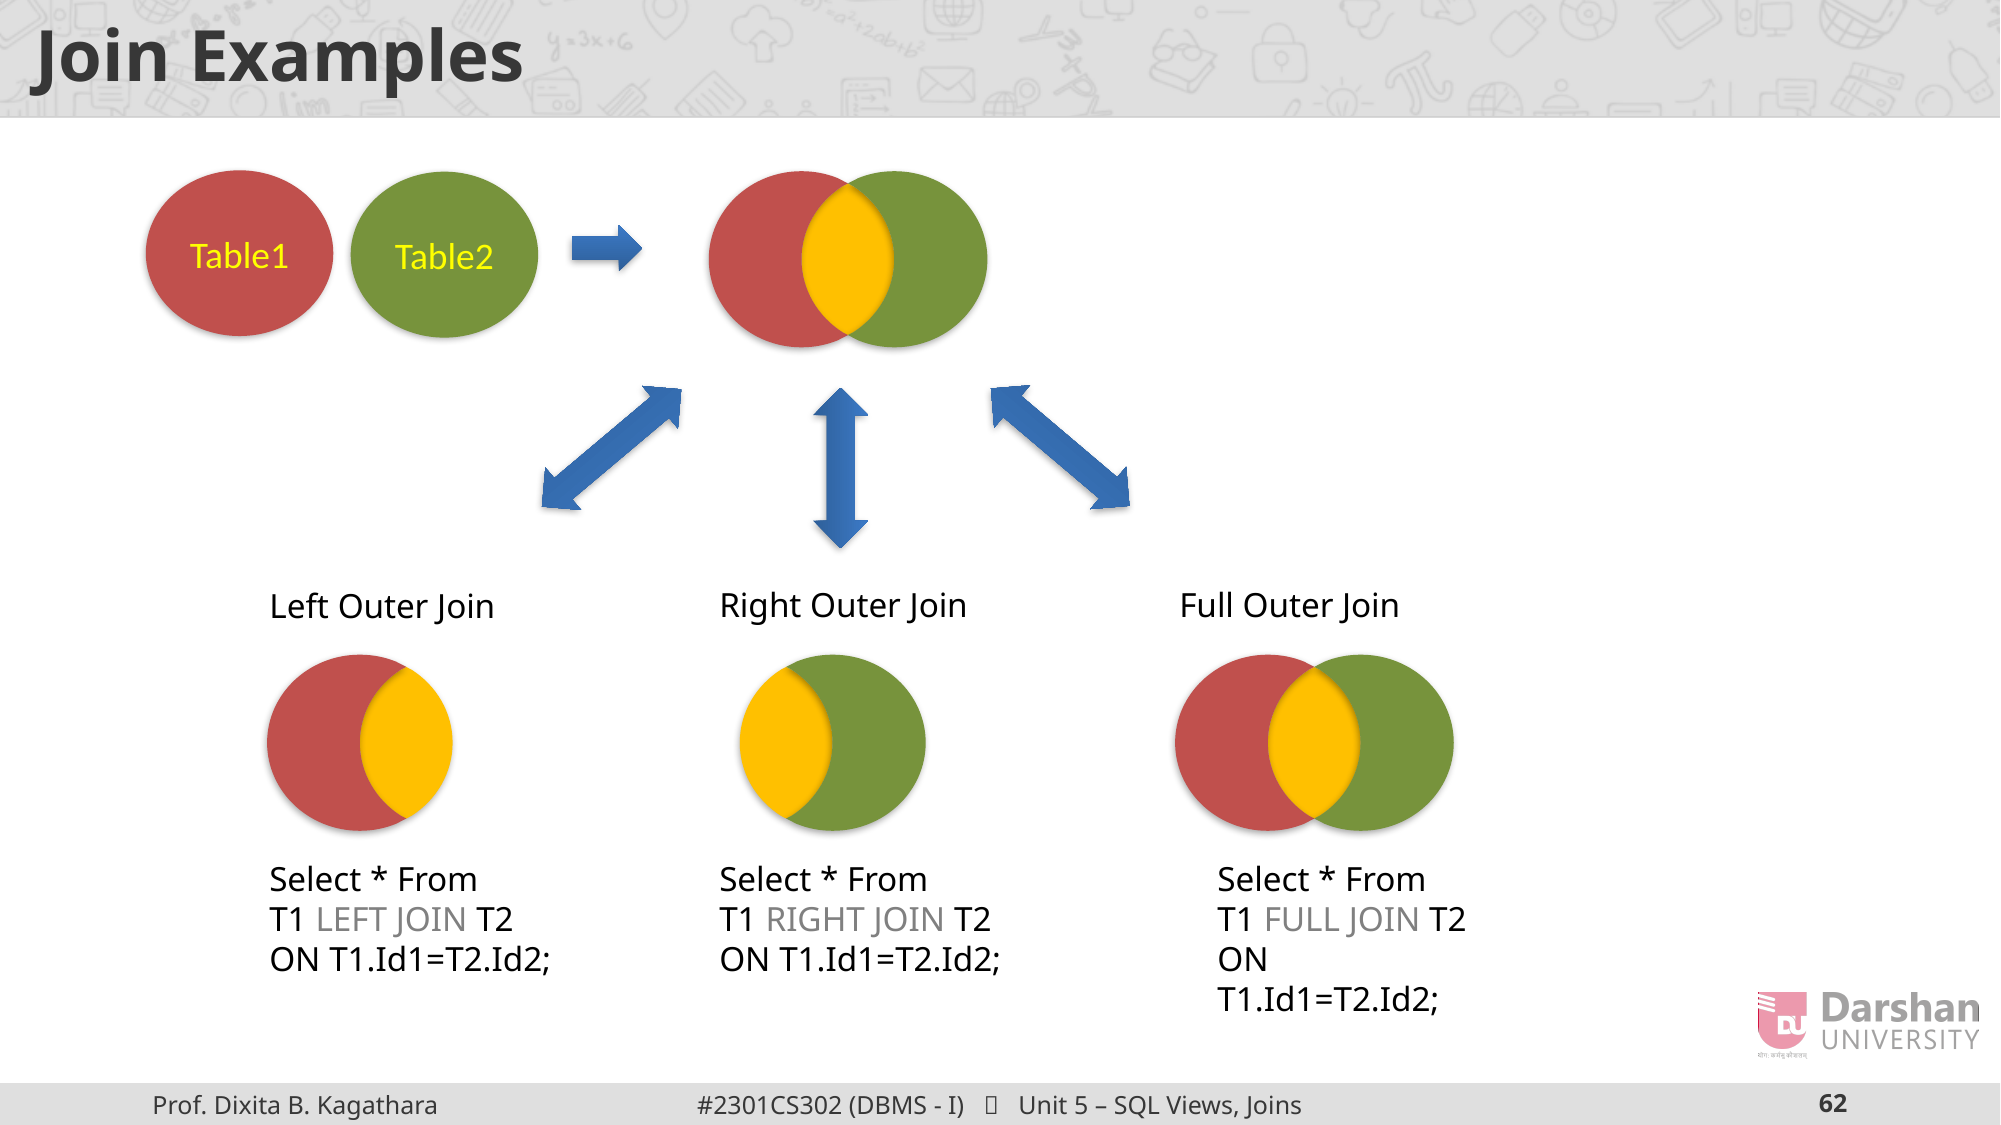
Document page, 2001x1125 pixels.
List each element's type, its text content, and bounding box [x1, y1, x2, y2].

text_box [366, 668, 453, 818]
text_box Table1 [145, 170, 334, 337]
text_box [739, 668, 827, 818]
text_box [786, 654, 926, 831]
text_box [1175, 654, 1313, 831]
title Join Examples [0, 0, 2000, 117]
text_box [1274, 678, 1355, 815]
text_box Right Outer Join [704, 576, 1012, 632]
text_box [267, 654, 407, 831]
text_box Left Outer Join [254, 577, 562, 633]
text_box Select * From T1 FULL JOIN T2 ON T1.Id1=T2.Id2; [1202, 851, 1496, 1026]
text_box [990, 385, 1130, 510]
text_box [571, 224, 643, 272]
text_box Select * From T1 RIGHT JOIN T2 ON T1.Id1=T2.Id2; [704, 851, 1068, 986]
text_box Table2 [350, 171, 539, 338]
text_box [806, 194, 889, 332]
text_box Full Outer Join [1164, 576, 1472, 632]
text_box [541, 385, 682, 510]
table_cell Name [1758, 992, 1979, 1059]
text_box [847, 171, 988, 348]
text_box [813, 387, 869, 549]
text_box [708, 171, 847, 348]
text_box Select * From T1 LEFT JOIN T2 ON T1.Id1=T2.Id2; [254, 851, 618, 986]
text_box [1314, 654, 1454, 831]
